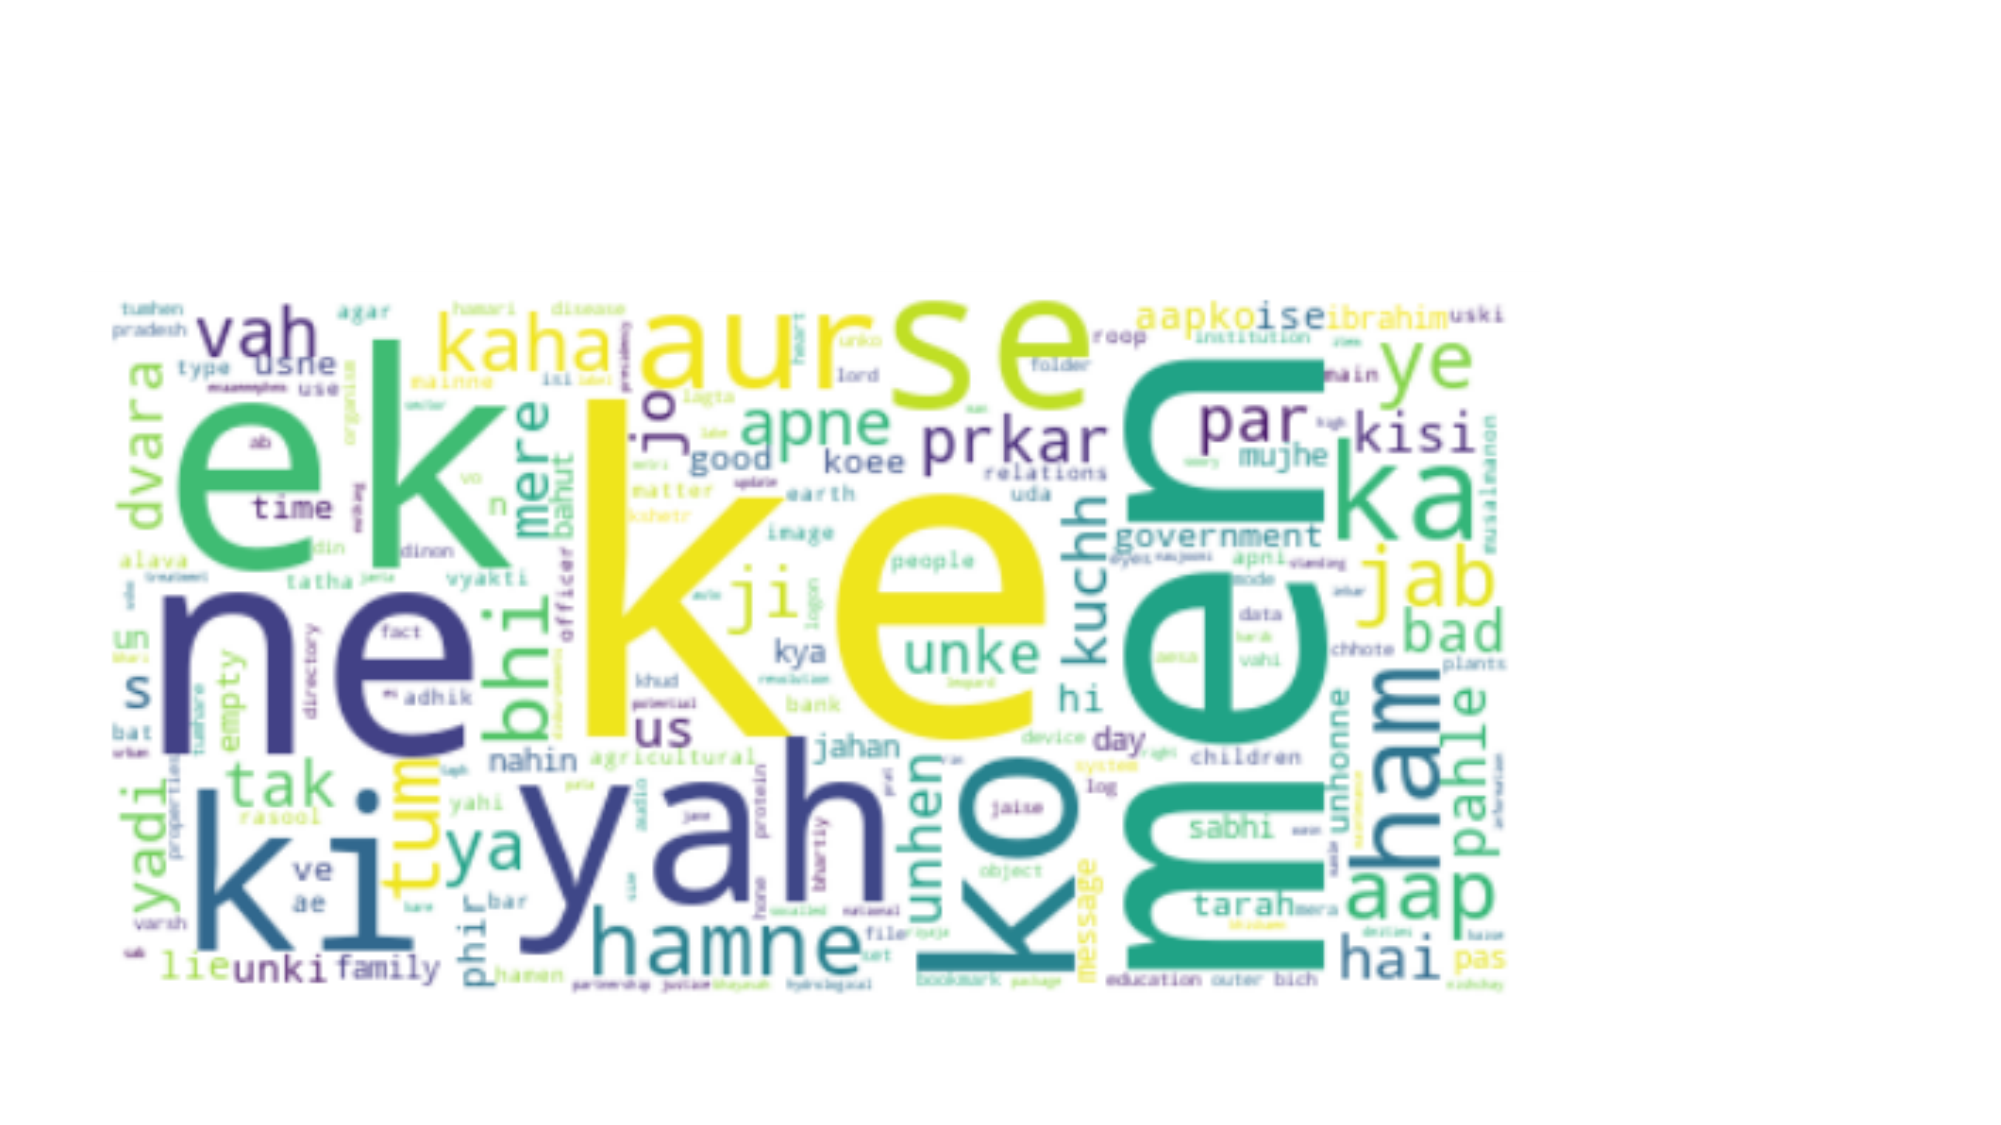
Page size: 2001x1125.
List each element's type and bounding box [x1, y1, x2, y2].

picture [81, 270, 1540, 1029]
